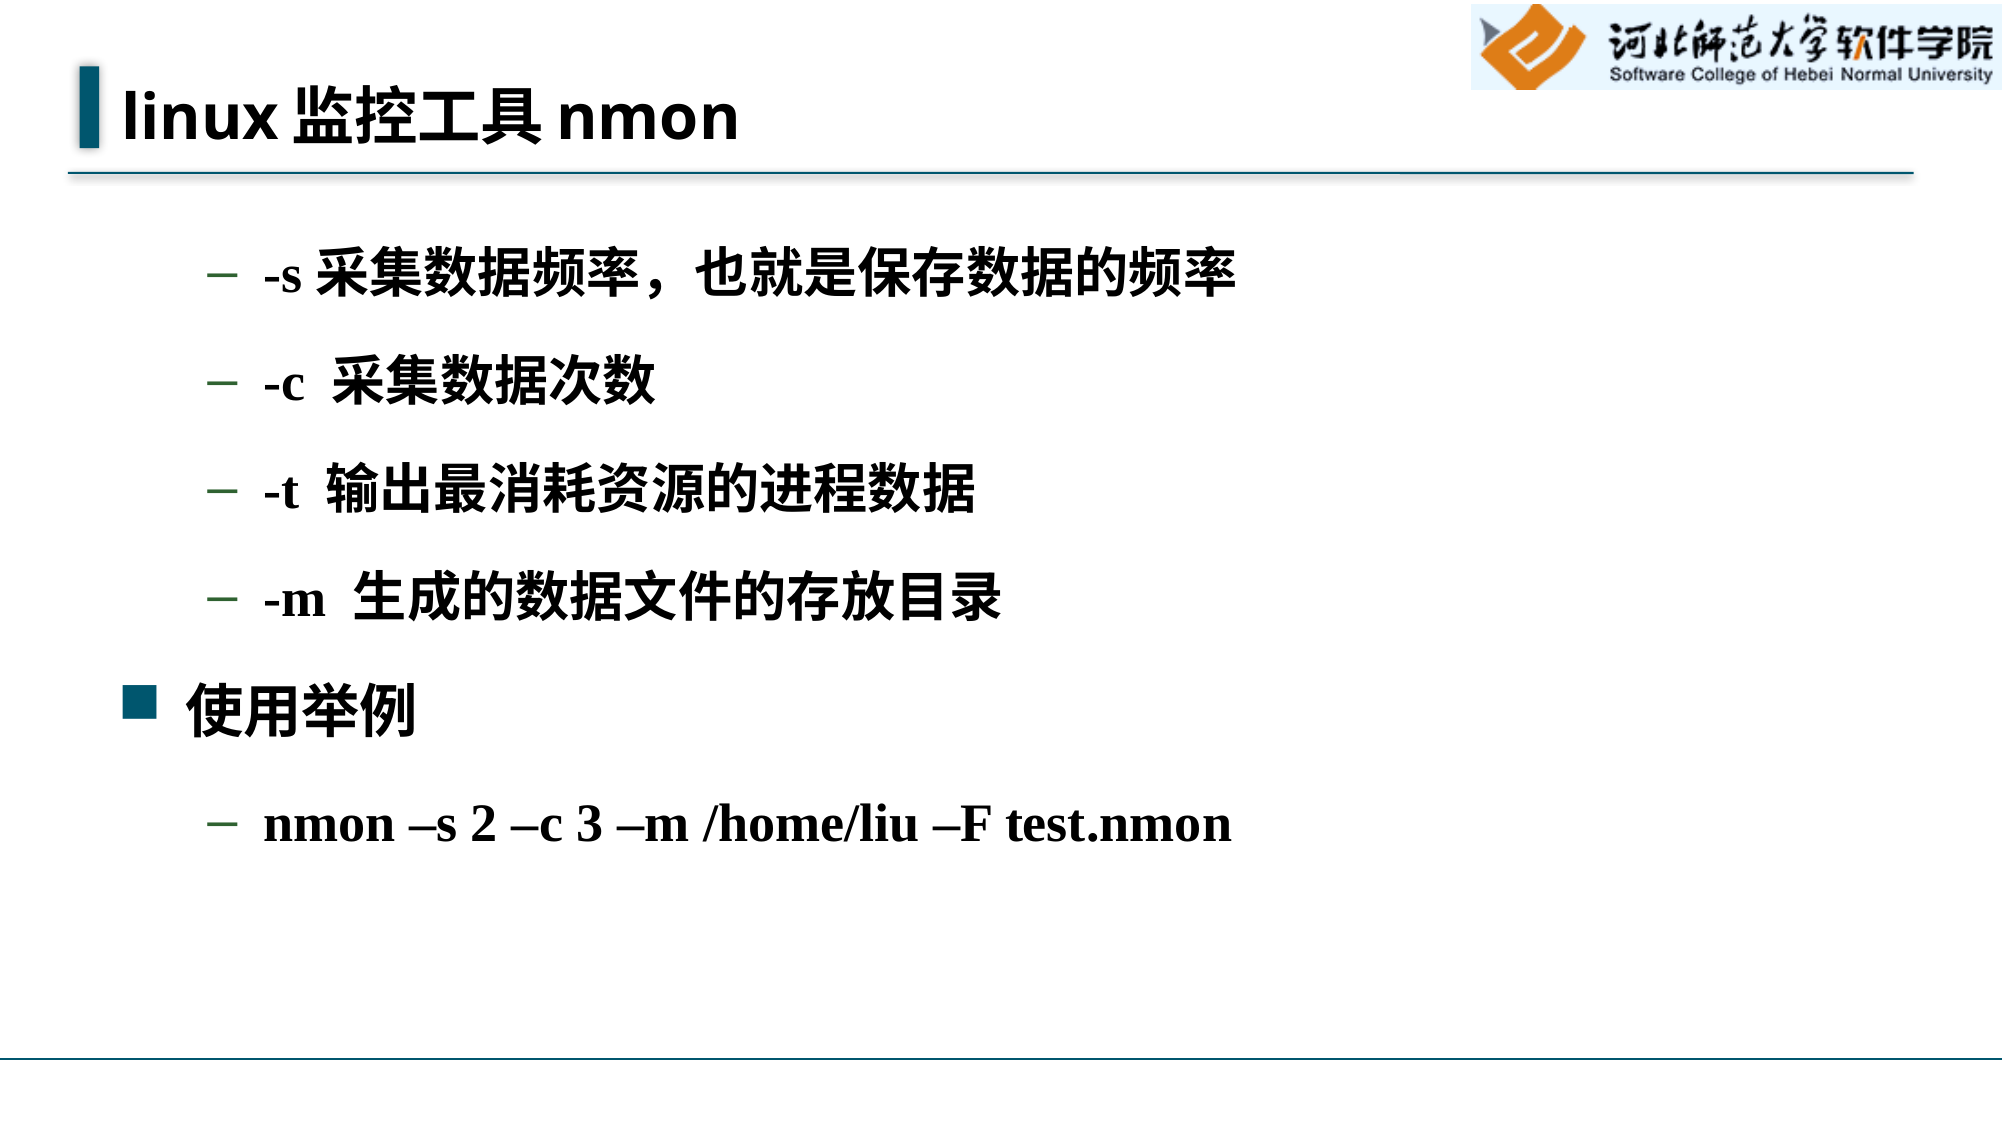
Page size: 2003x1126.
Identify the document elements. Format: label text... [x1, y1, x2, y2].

list -s采集数据频率，也就是保存数据的频率 -c 采集数据次数 -t 输出最消耗资源的进程数据 -m 生成的数据文件的存放目录 使用举例 nmon –s 2 –c 3 –m /home/liu –F test.nmon [99, 196, 1903, 1024]
picture [1471, 4, 2002, 90]
title linux监控工具nmon [103, 66, 1462, 162]
